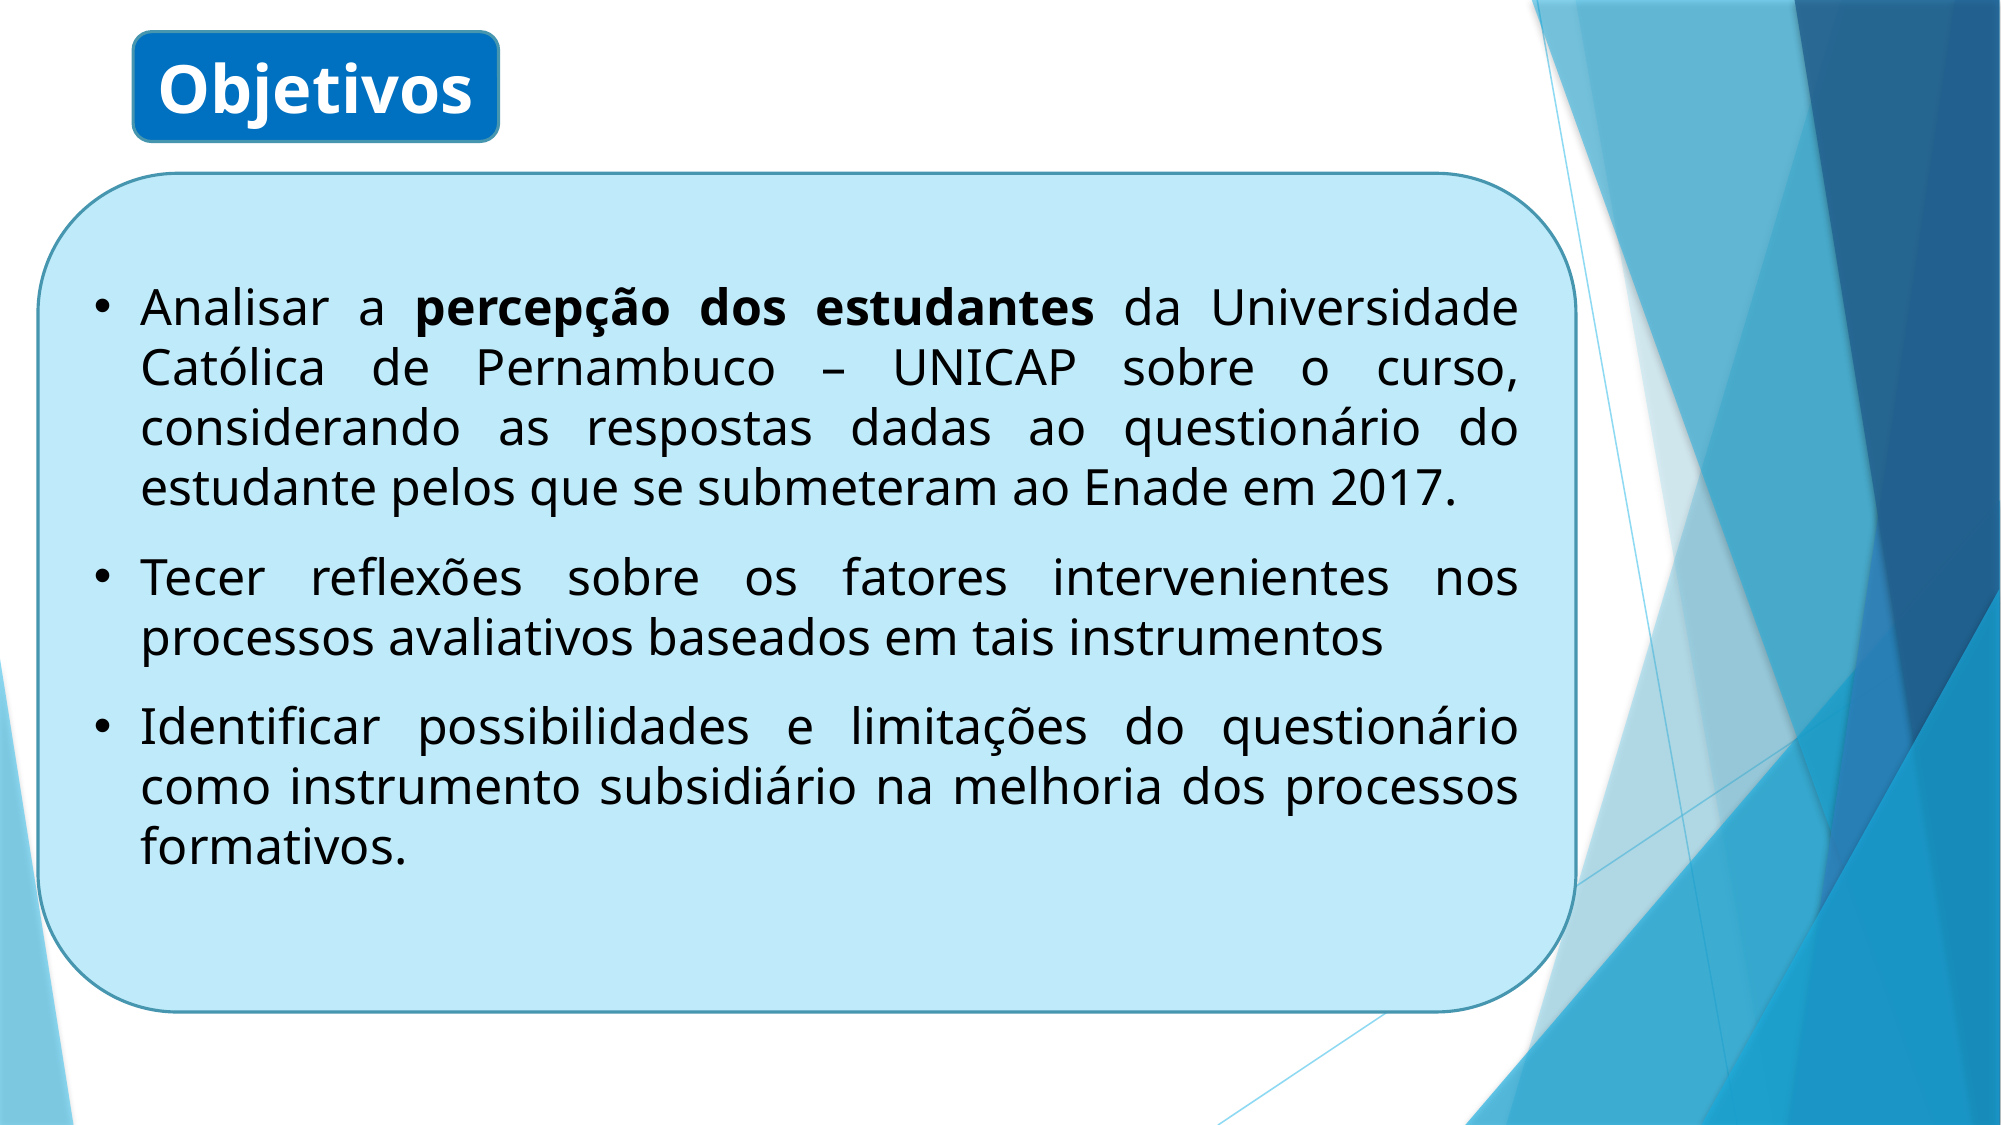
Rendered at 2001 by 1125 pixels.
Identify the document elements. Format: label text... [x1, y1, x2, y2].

text_box Analisar a percepção dos estudantes da Universidade Católica de Pernambuco – UNICAP sobre o curso, considerando as respostas dadas ao questionário do estudante pelos que se submeteram ao Enade em 2017. Tecer reflexões sobre os fatores intervenientes nos processos avaliativos baseados em tais instrumentos Identificar possibilidades e limitações do questionário como instrumento subsidiário na melhoria dos processos formativos. [36, 171, 1578, 1014]
text_box Objetivos [131, 30, 501, 144]
